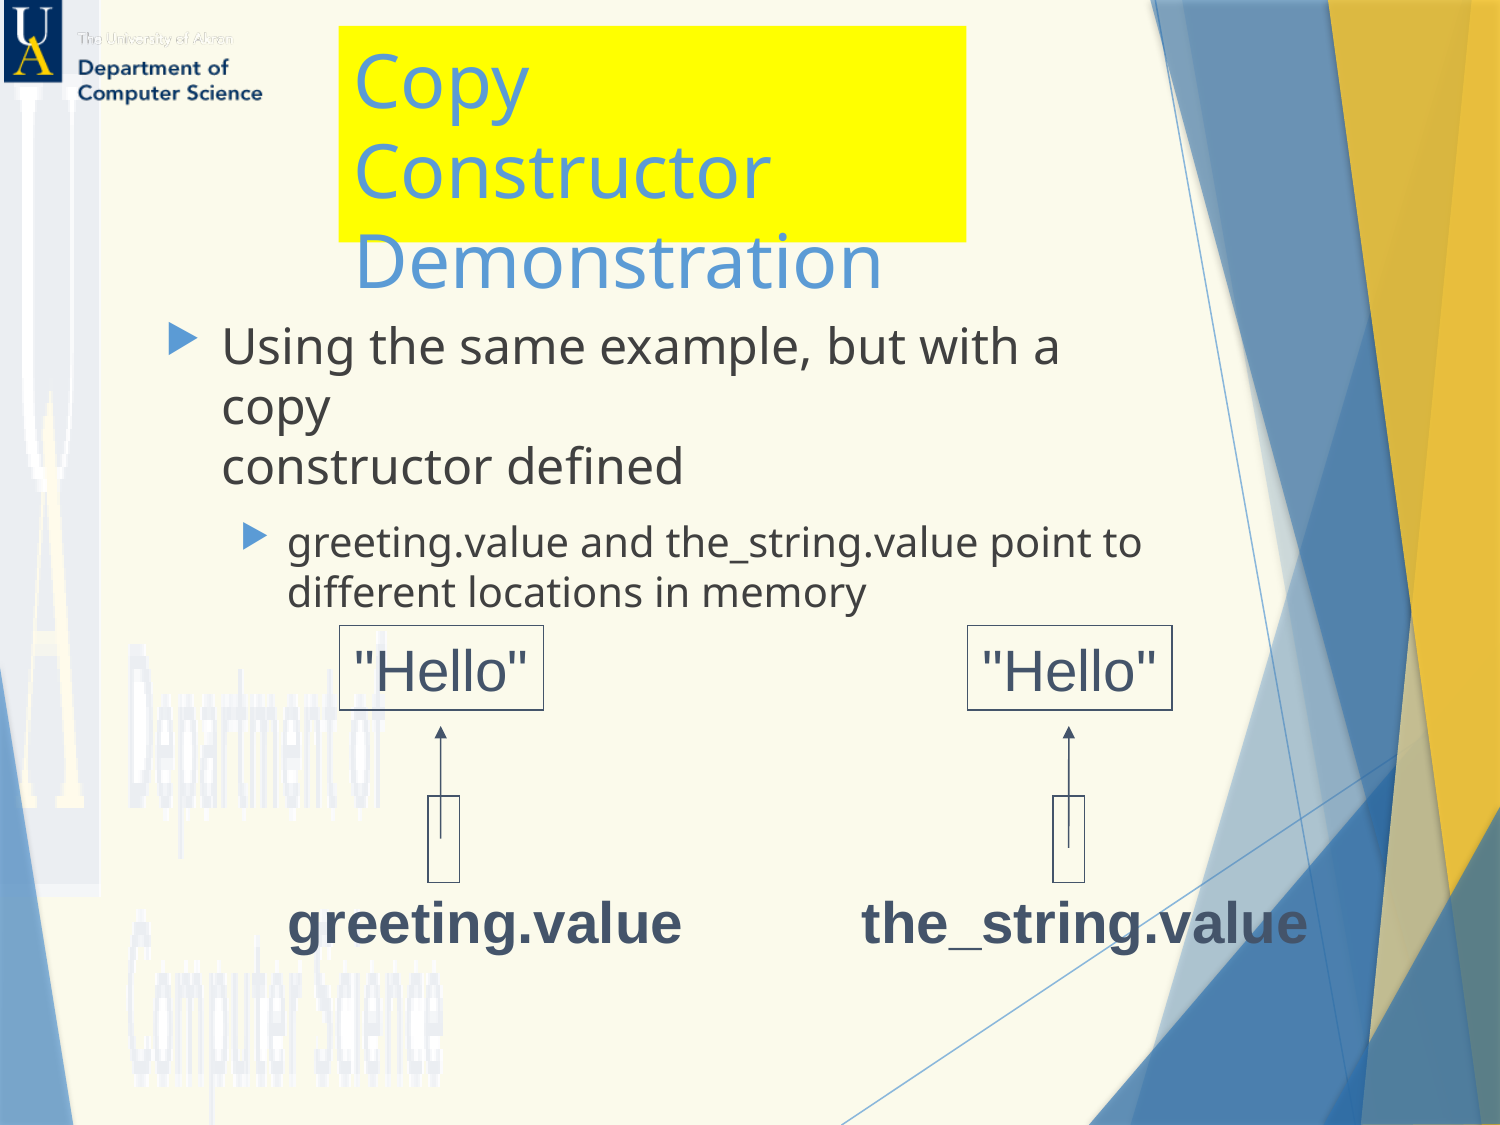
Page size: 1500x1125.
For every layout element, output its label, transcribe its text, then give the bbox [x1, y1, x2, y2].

list Using the same example, but with a copy constructor defined greeting.value and the_string.value point to different locations in memory [150, 306, 1192, 944]
title Copy Constructor Demonstration [338, 25, 967, 243]
picture [4, 0, 395, 124]
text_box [271, 624, 1326, 964]
